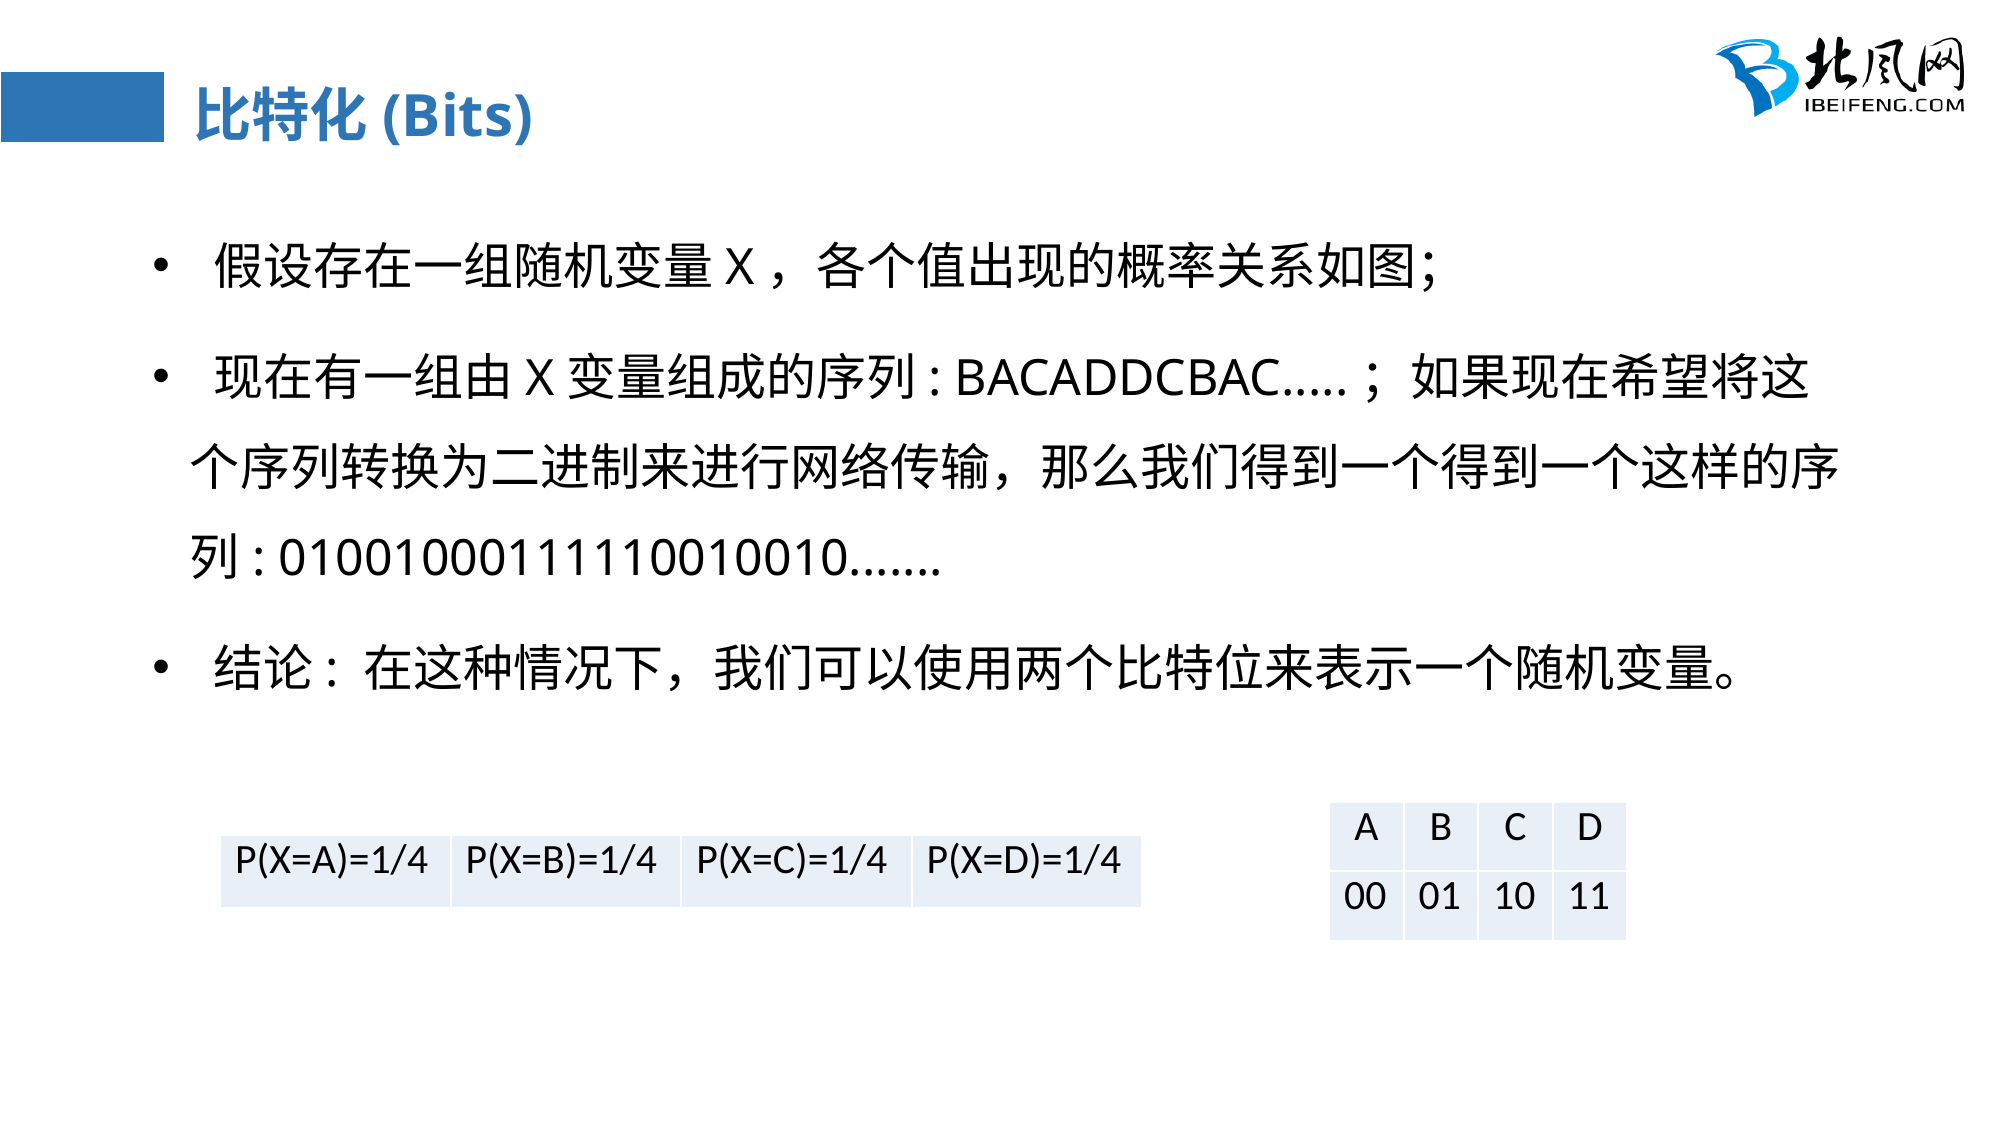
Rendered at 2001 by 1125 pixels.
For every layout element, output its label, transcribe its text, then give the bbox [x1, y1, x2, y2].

title 比特化(Bits) [178, 27, 1904, 208]
table_cell 11 [1554, 872, 1626, 940]
table_header P(X=B)=1/4 [452, 836, 680, 907]
table_header P(X=A)=1/4 [221, 836, 450, 907]
table_header B [1405, 803, 1477, 870]
table_header P(X=C)=1/4 [682, 836, 911, 907]
table_cell 00 [1330, 872, 1403, 940]
table_cell 01 [1405, 872, 1477, 940]
table_header D [1554, 803, 1626, 870]
table_header P(X=D)=1/4 [913, 836, 1141, 907]
table_header A [1330, 803, 1403, 870]
picture [1904, 27, 1974, 119]
table_header C [1479, 803, 1552, 870]
table_cell 10 [1479, 872, 1552, 940]
list 假设存在一组随机变量X，各个值出现的概率关系如图； 现在有一组由X变量组成的序列: BACADDCBAC.....；如果现在希望将这个序列转换为二进制来进行网络传输，那么我们得到一个得到一个这样的序列: 01001000111110010010....... 结论: 在这种情况下，我们可以使用两个比特位来表示一个随机变量。 [137, 196, 1863, 1014]
